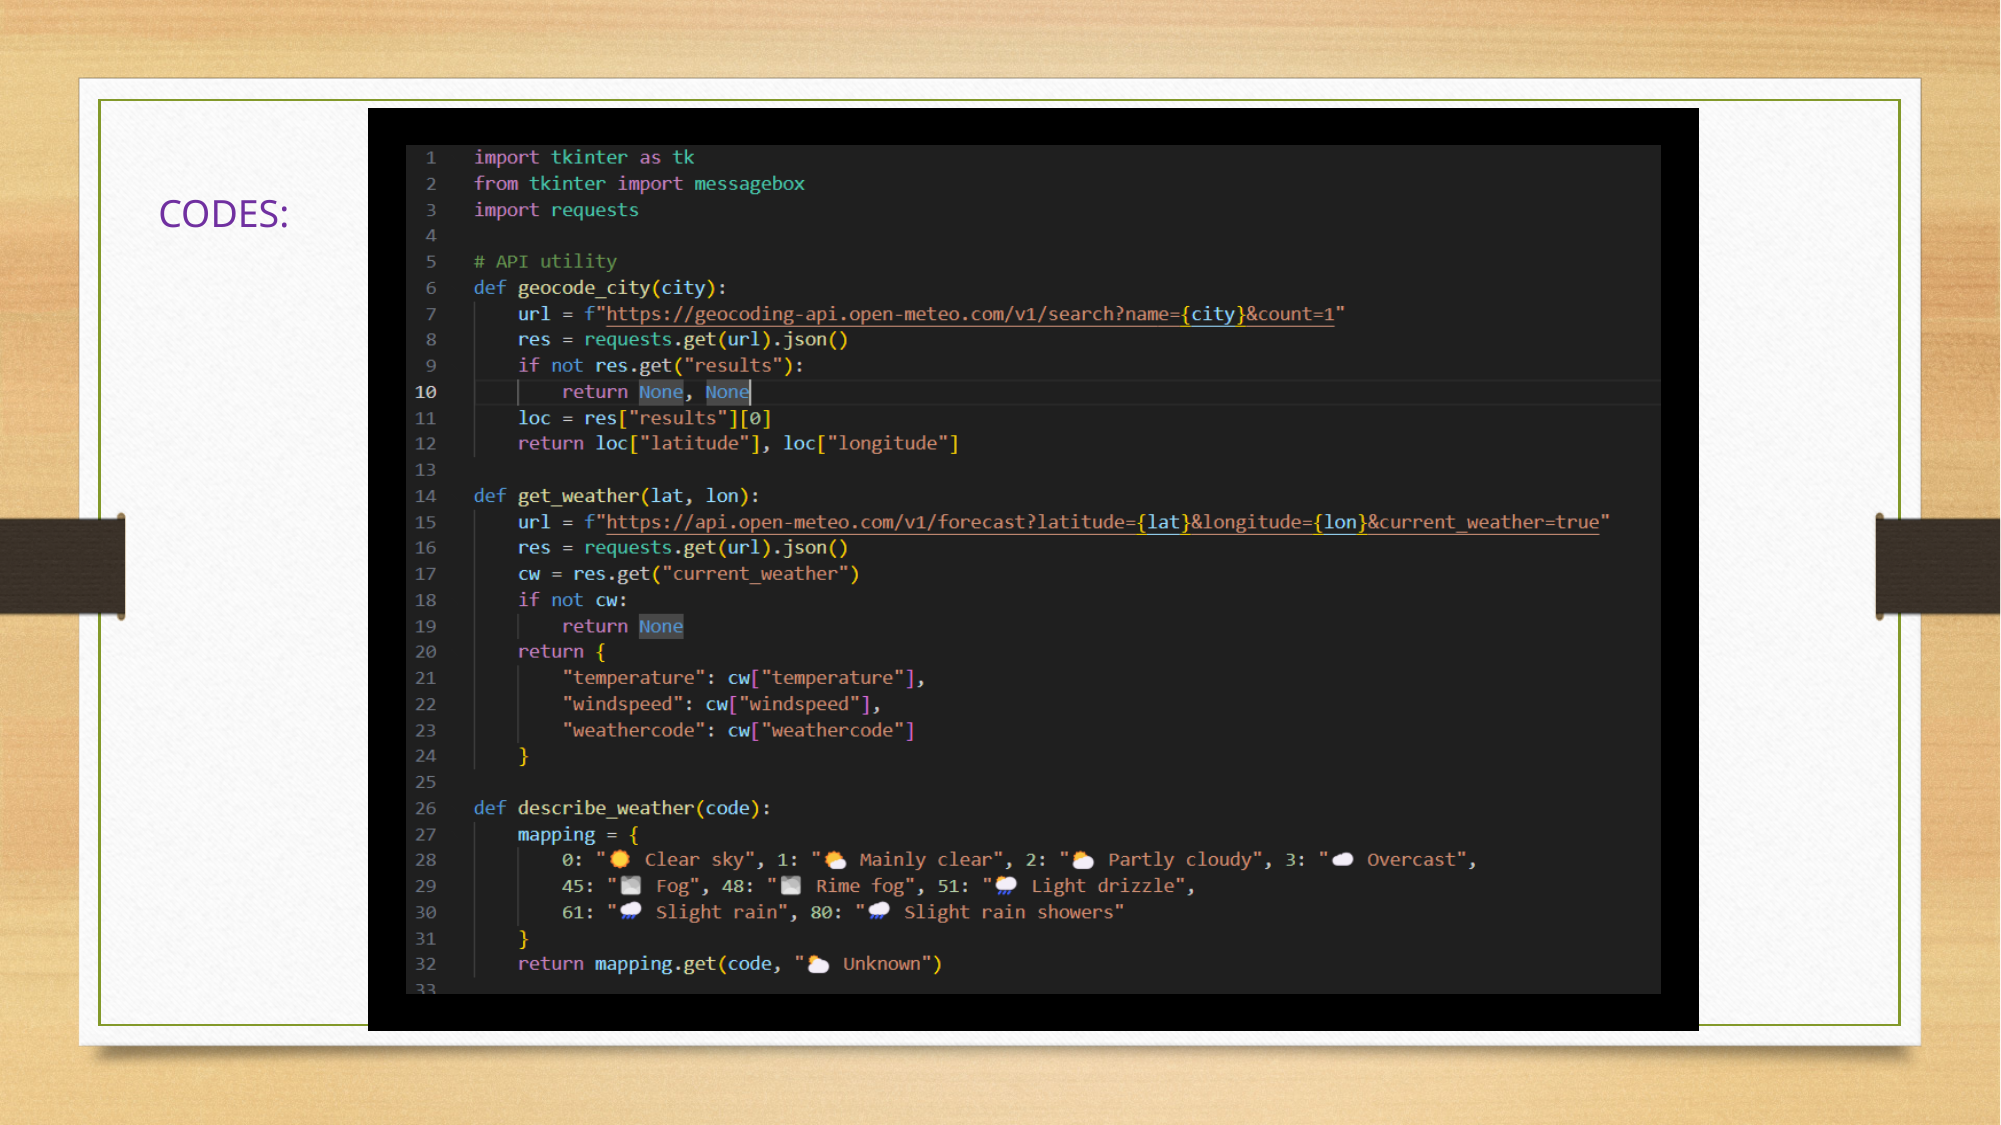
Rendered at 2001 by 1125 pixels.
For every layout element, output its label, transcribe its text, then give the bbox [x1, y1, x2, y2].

text_box CODES: [143, 182, 339, 242]
picture [0, 0, 2001, 1125]
